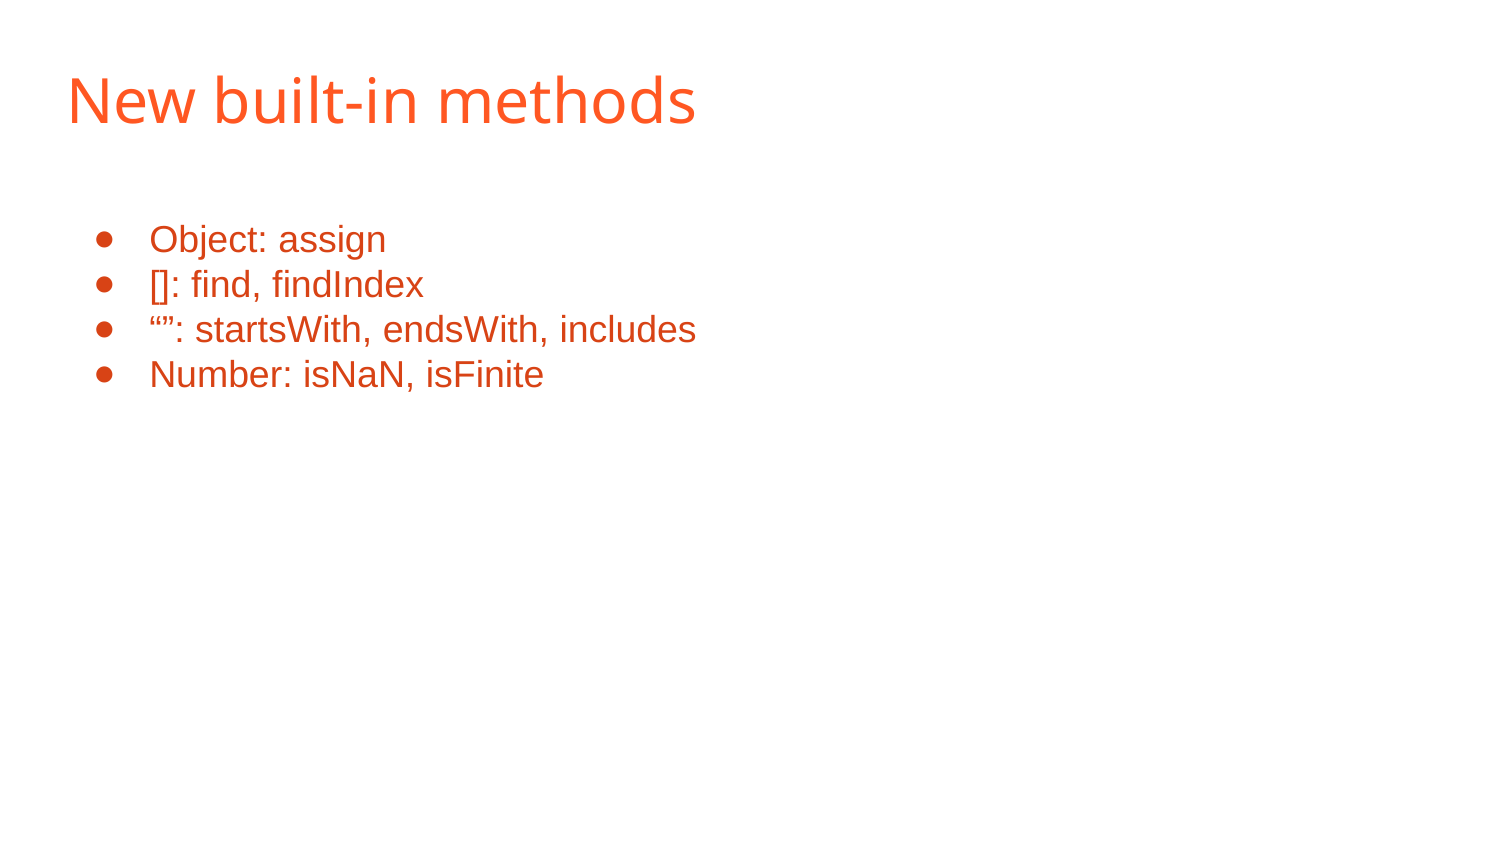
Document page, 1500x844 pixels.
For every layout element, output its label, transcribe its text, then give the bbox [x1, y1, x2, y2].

text_box Object: assign []: find, findIndex “”: startsWith, endsWith, includes Number: isNaN, isFinite [59, 199, 1444, 803]
title New built-in methods [51, 46, 1449, 141]
